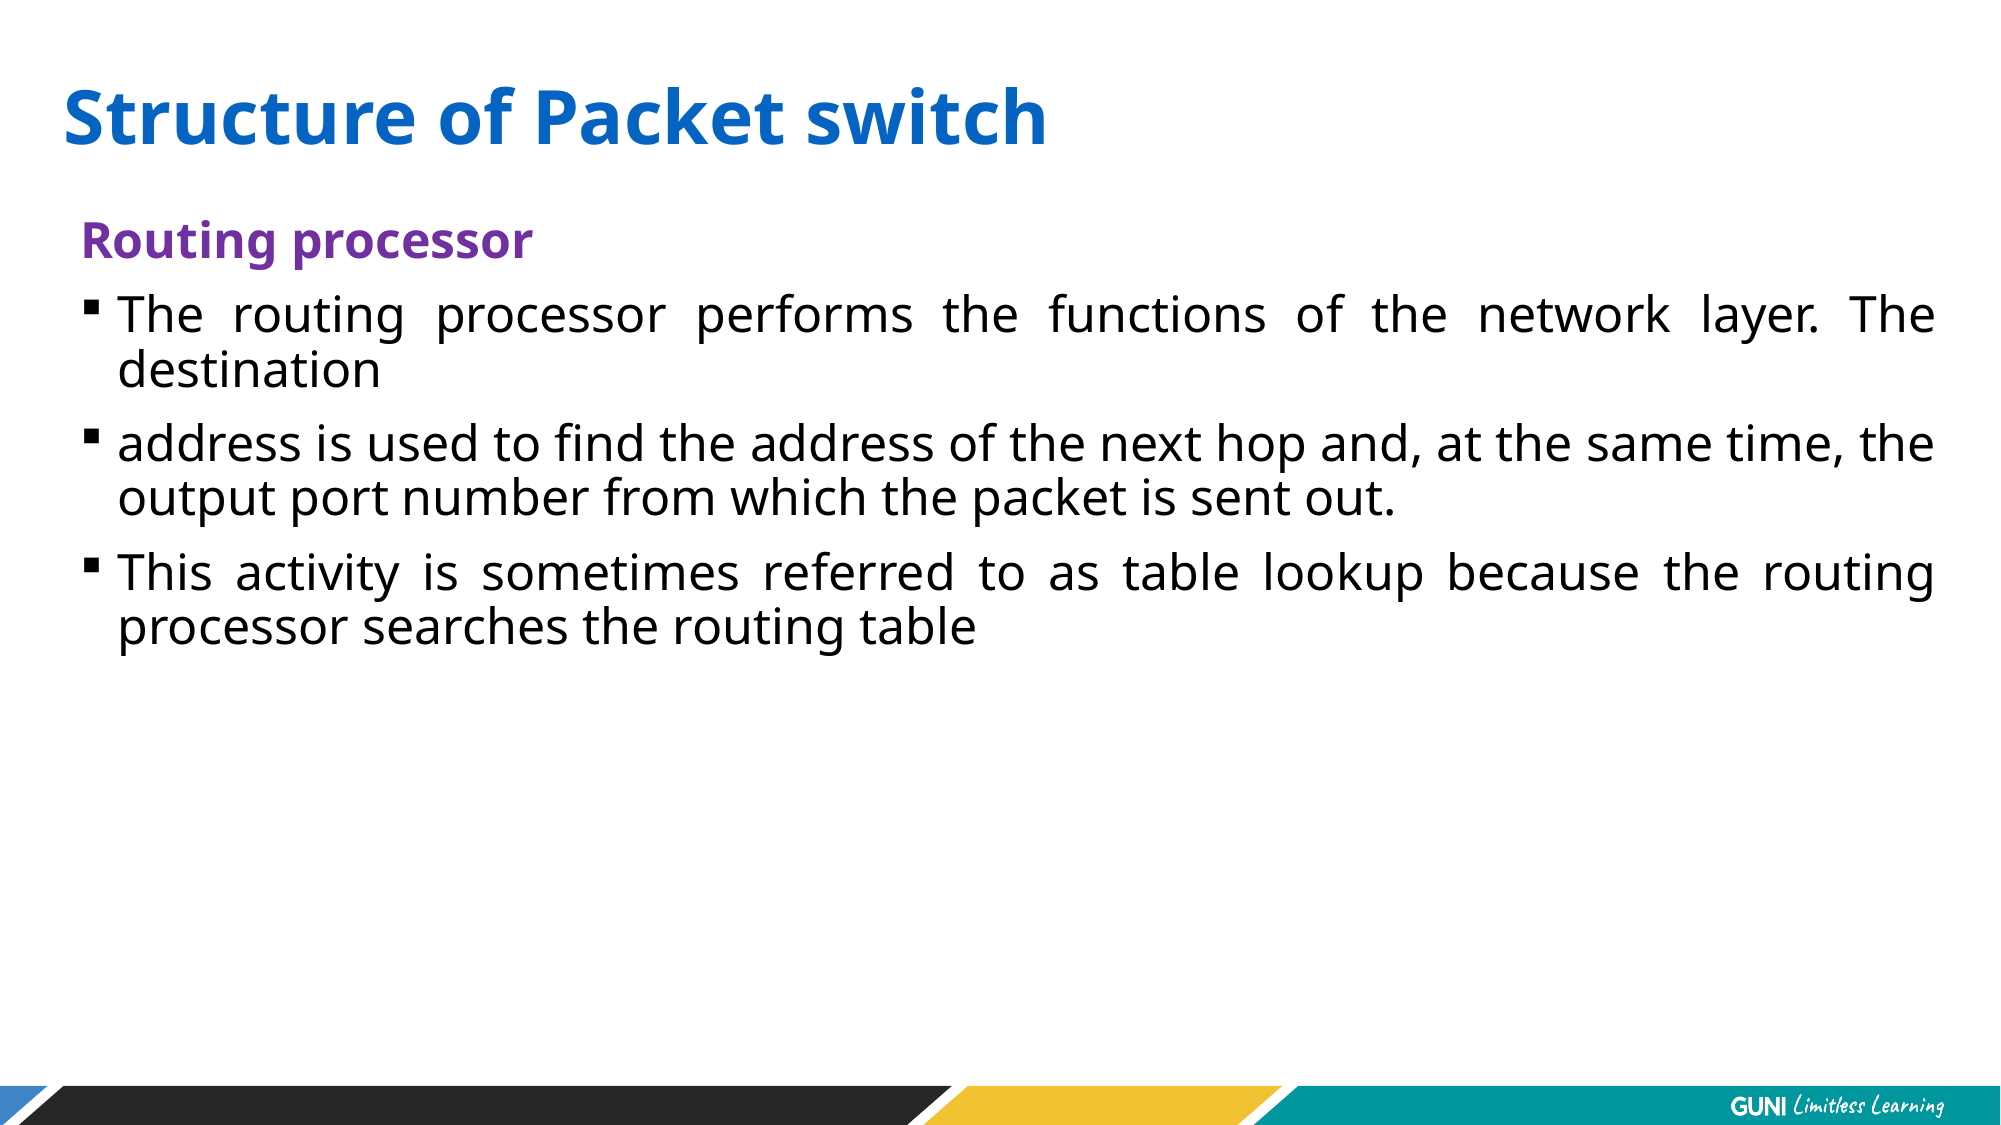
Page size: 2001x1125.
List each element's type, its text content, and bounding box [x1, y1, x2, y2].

text_box Routing processor The routing processor performs the functions of the network layer. The destination address is used to find the address of the next hop and, at the same time, the output port number from which the packet is sent out. This activity is sometimes referred to as table lookup because the routing processor searches the routing table [65, 207, 1953, 1069]
picture [1731, 1094, 1944, 1118]
text_box Structure of Packet switch [49, 62, 1066, 168]
